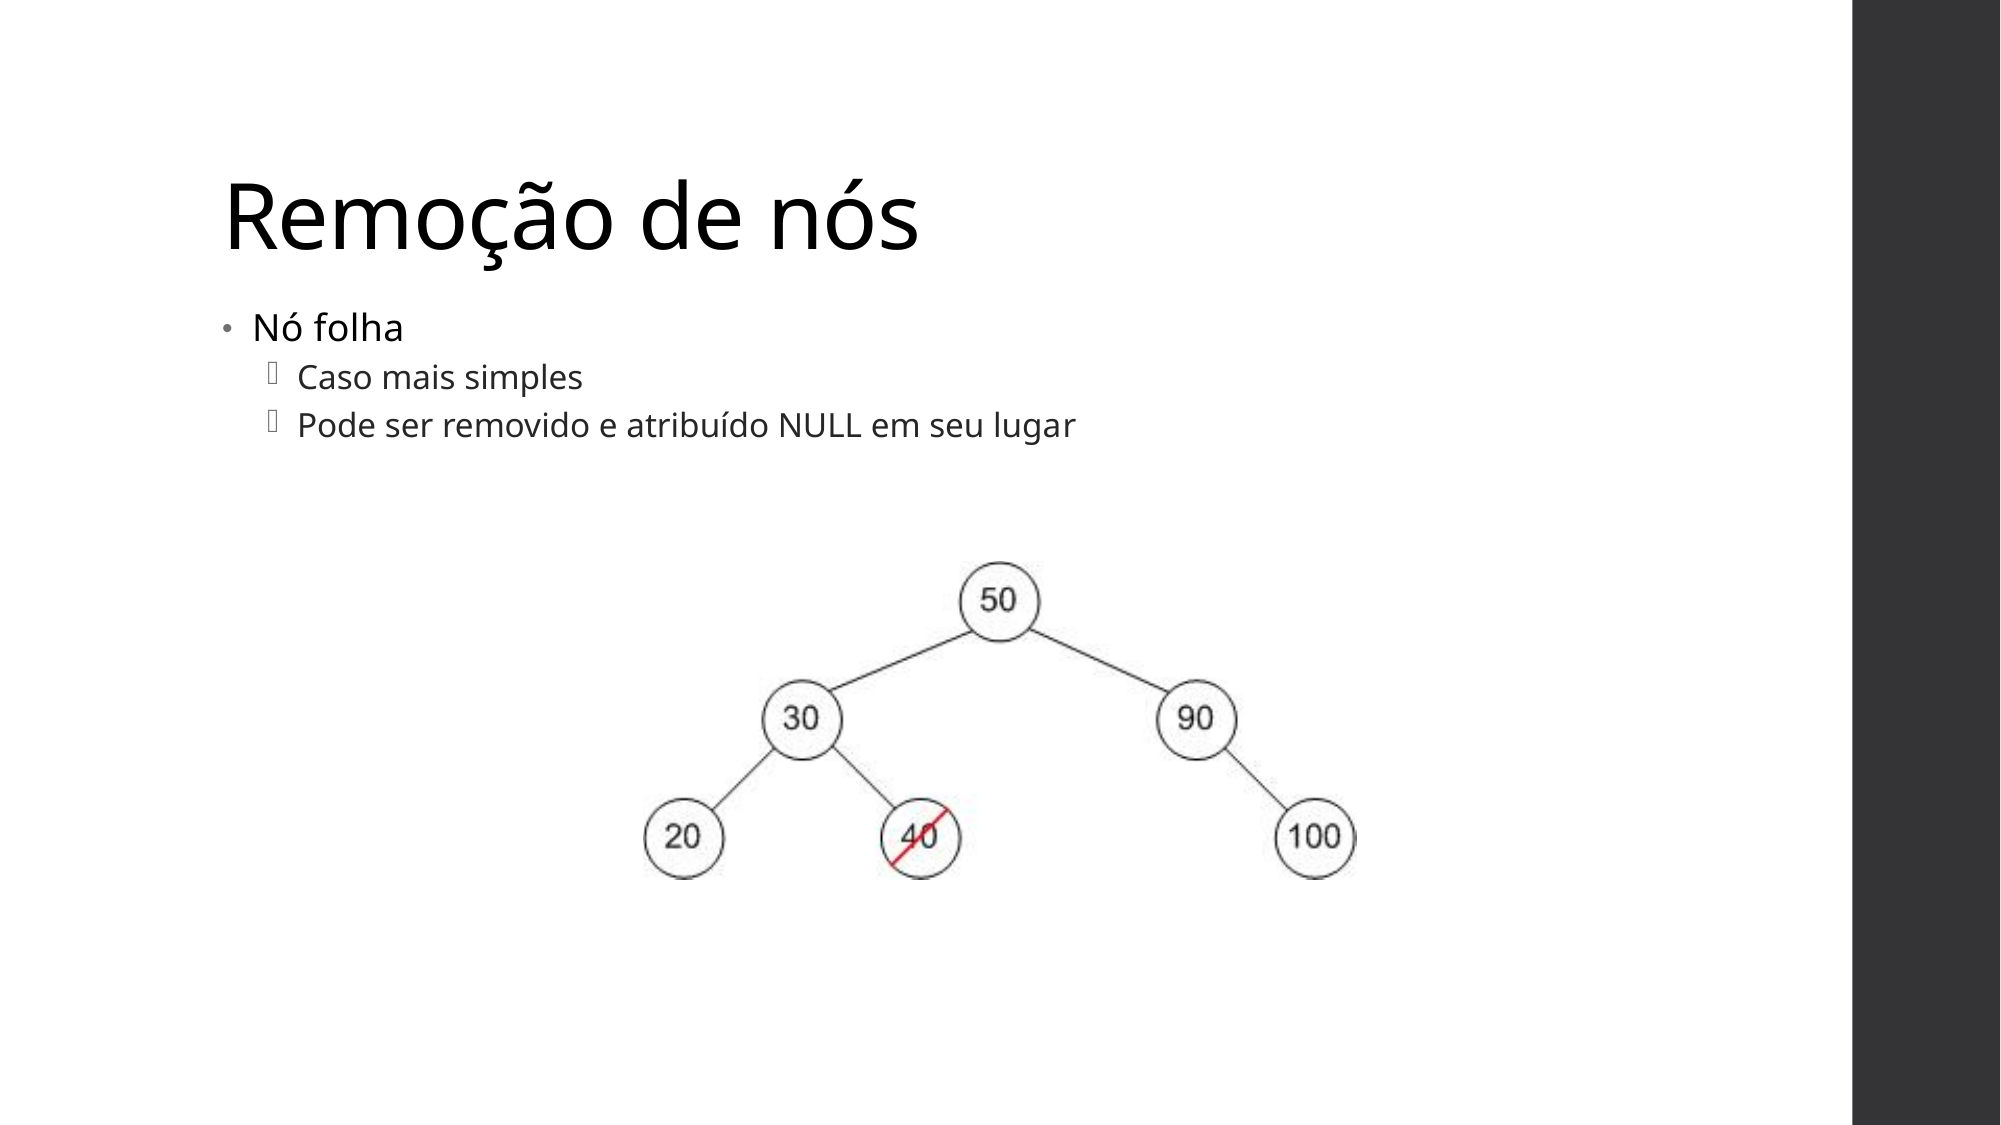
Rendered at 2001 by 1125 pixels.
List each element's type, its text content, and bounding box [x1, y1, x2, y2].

title Remoção de nós [206, 60, 1797, 278]
list Nó folha Caso mais simples Pode ser removido e atribuído NULL em seu lugar [206, 299, 1617, 1014]
picture [643, 560, 1357, 881]
